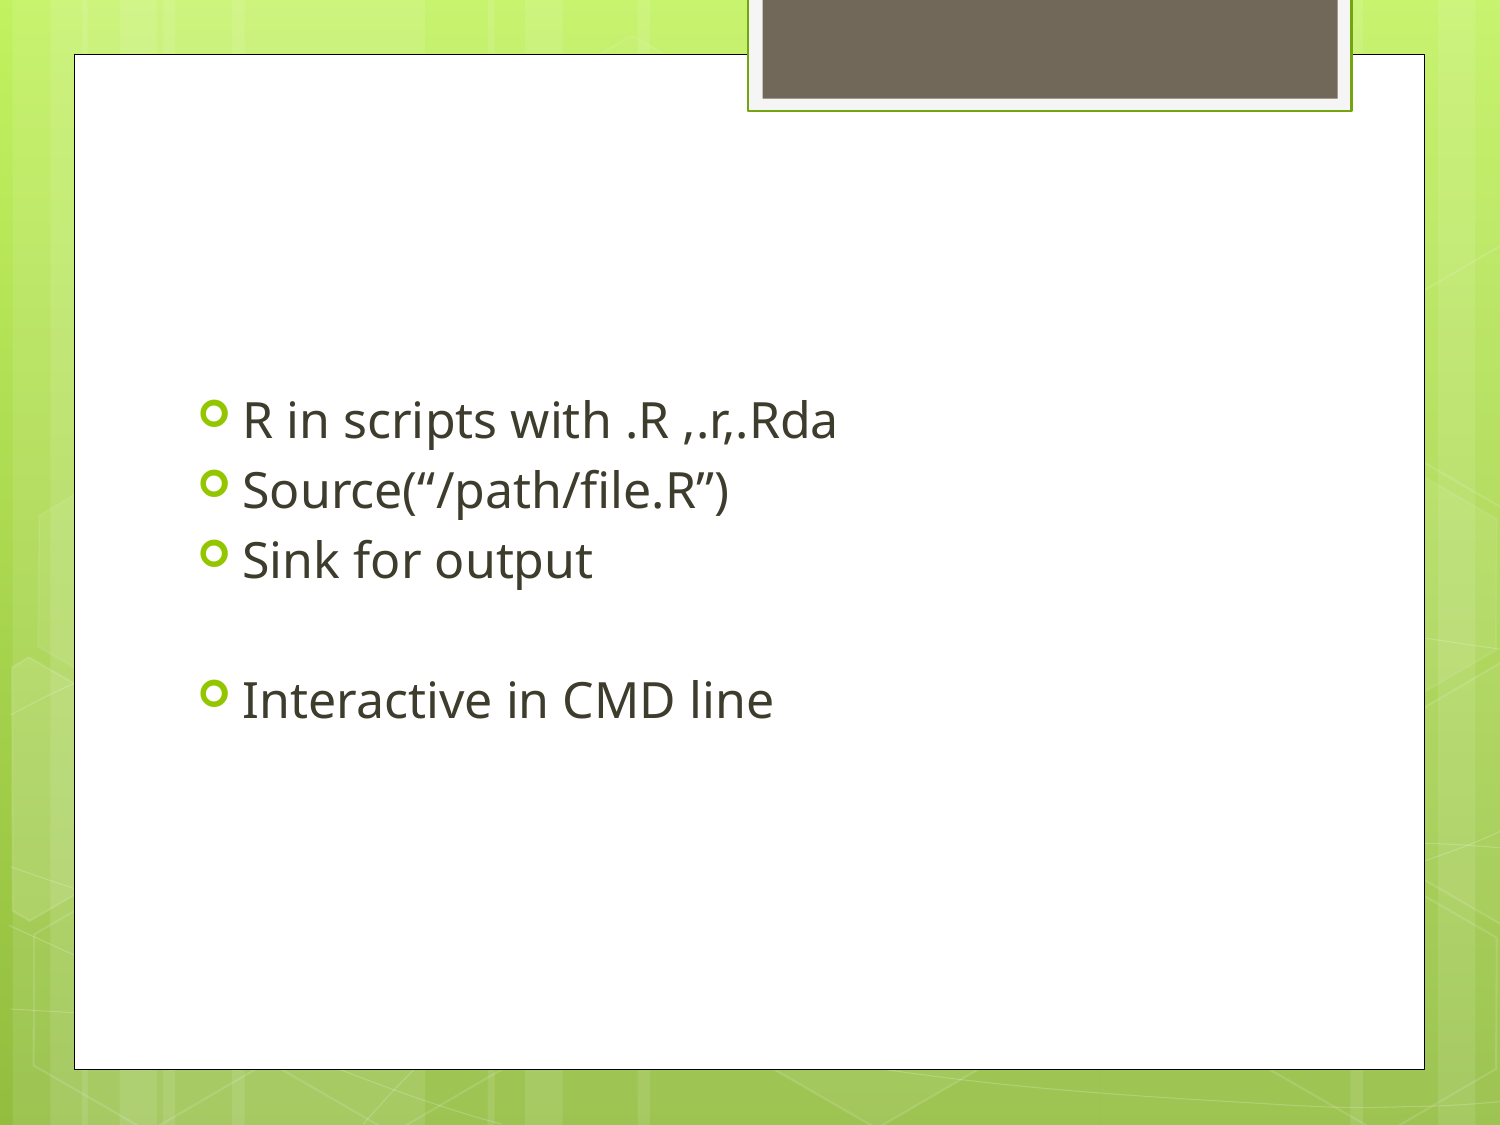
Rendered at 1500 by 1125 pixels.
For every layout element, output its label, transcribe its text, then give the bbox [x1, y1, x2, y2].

list R in scripts with .R ,.r,.Rda Source(“/path/file.R”) Sink for output Interactive in CMD line [171, 381, 1283, 957]
